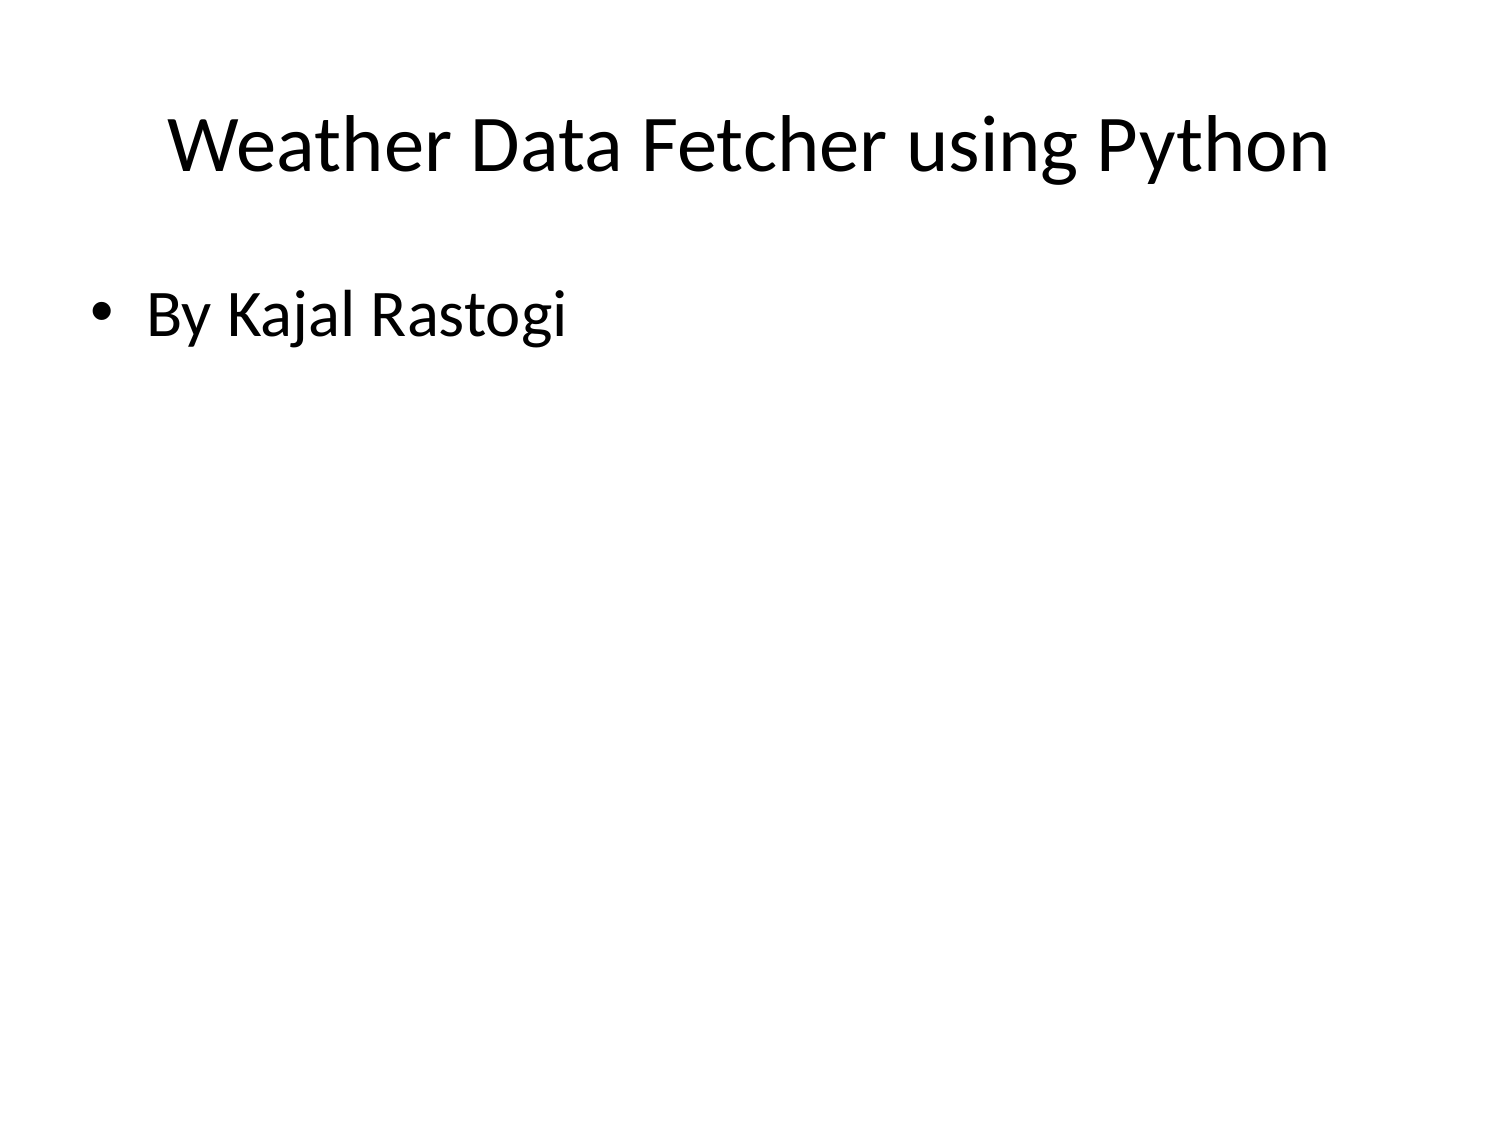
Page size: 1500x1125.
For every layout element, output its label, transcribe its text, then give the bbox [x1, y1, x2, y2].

list By Kajal Rastogi [75, 262, 1425, 1005]
title Weather Data Fetcher using Python [75, 45, 1425, 233]
